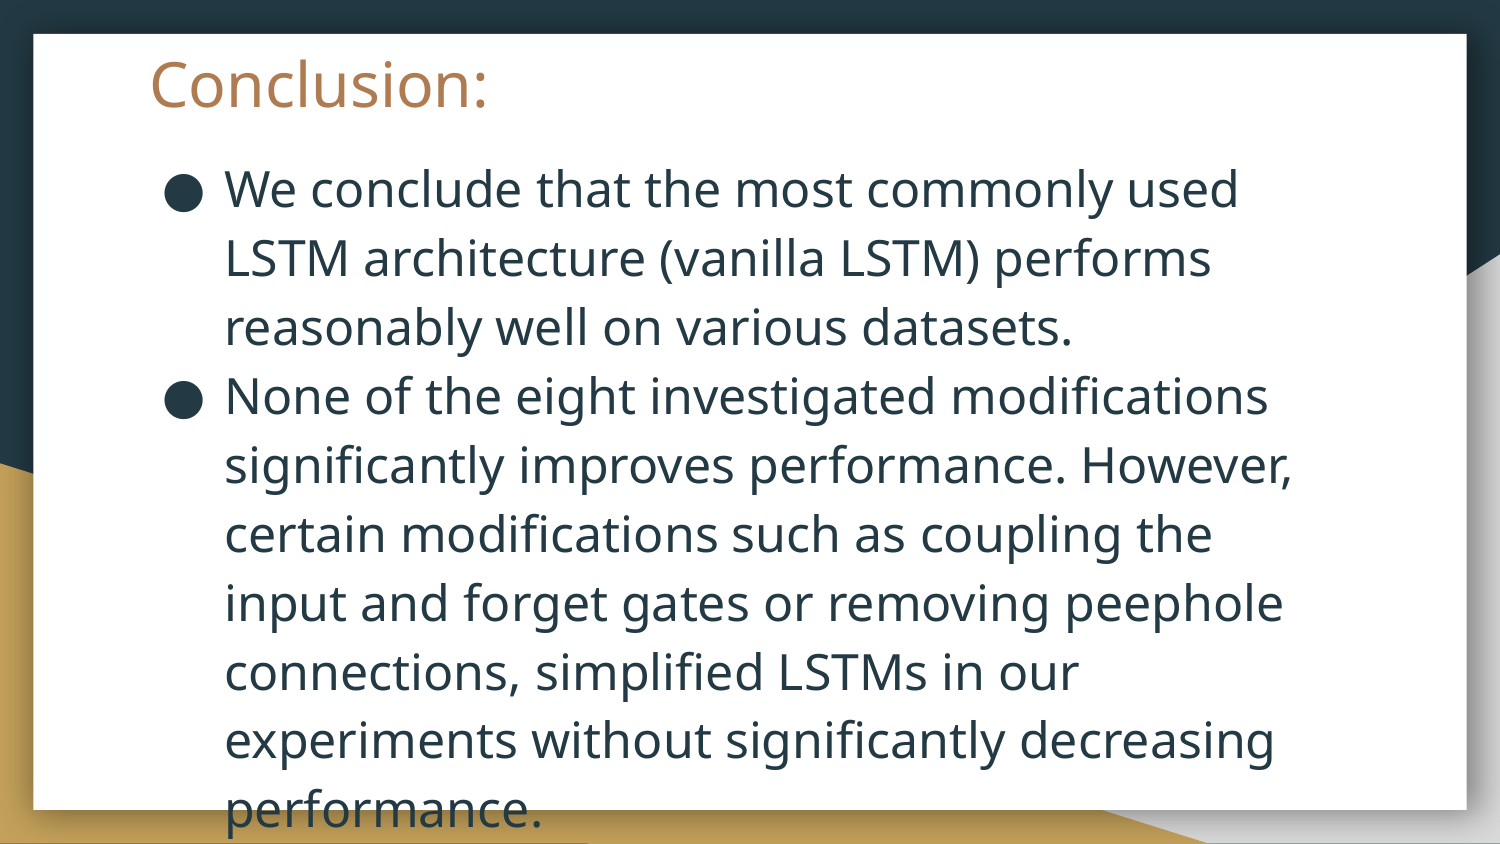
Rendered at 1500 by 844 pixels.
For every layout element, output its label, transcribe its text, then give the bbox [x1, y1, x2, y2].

title Conclusion: [134, 30, 1366, 133]
list We conclude that the most commonly used LSTM architecture (vanilla LSTM) performs reasonably well on various datasets. None of the eight investigated modifications significantly improves performance. However, certain modifications such as coupling the input and forget gates or removing peephole connections, simplified LSTMs in our experiments without significantly decreasing performance. [134, 133, 1366, 601]
